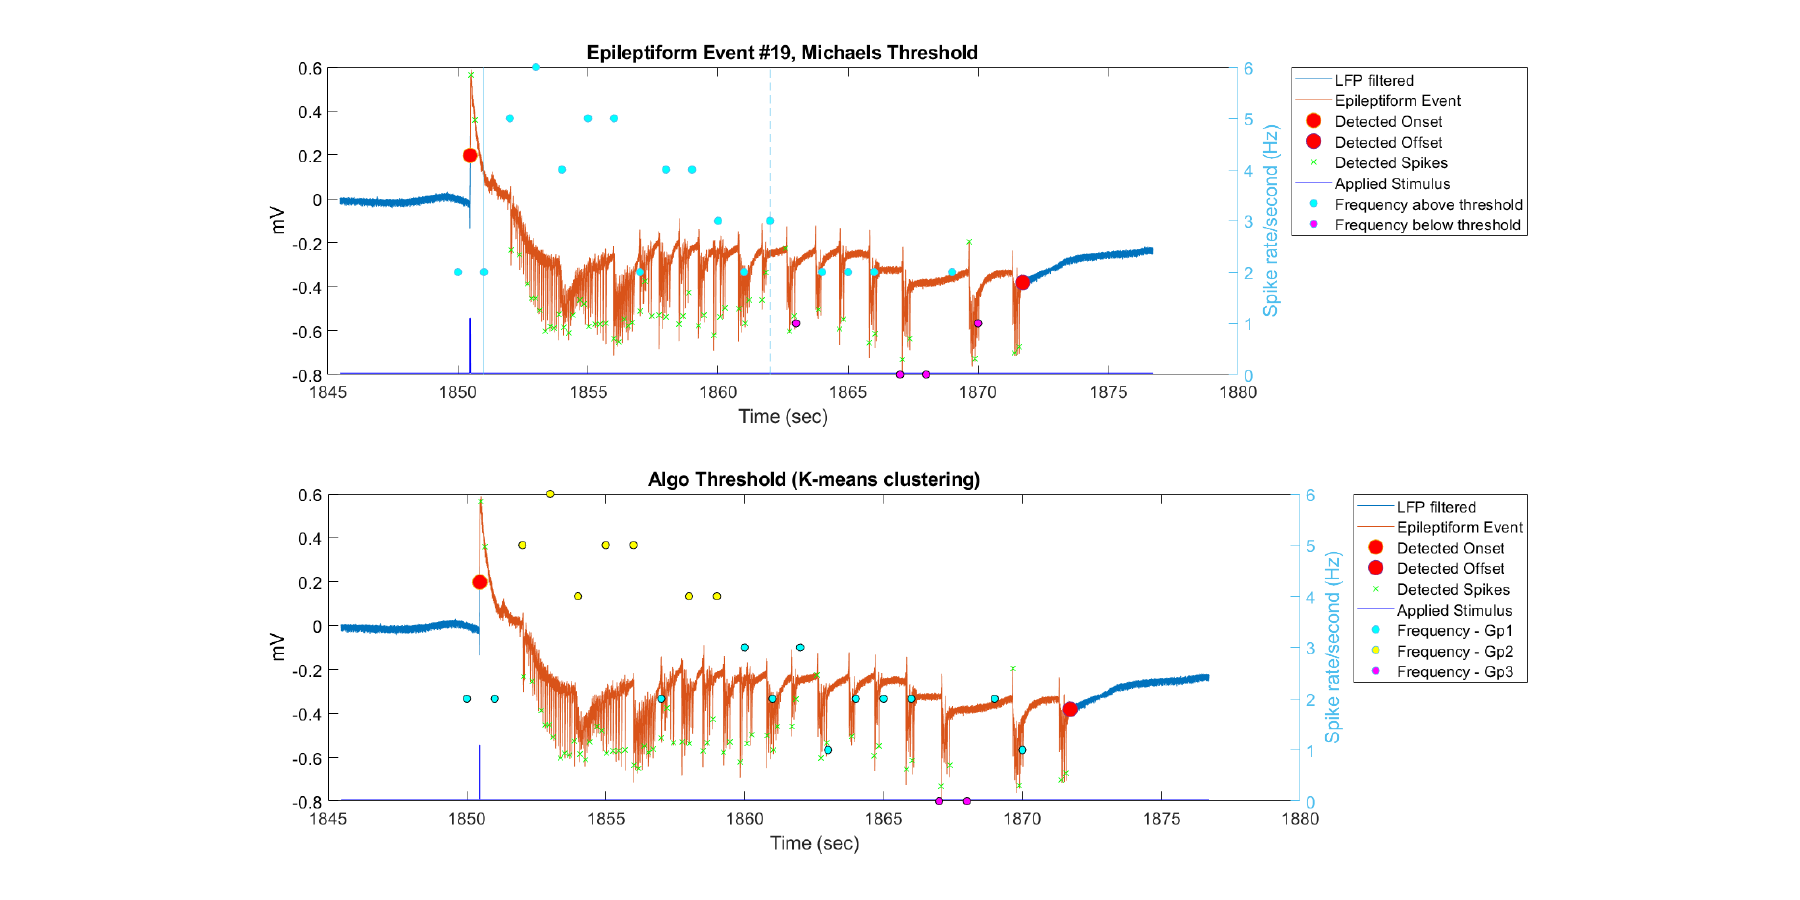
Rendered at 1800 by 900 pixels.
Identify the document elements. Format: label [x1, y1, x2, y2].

picture [126, 0, 1674, 900]
